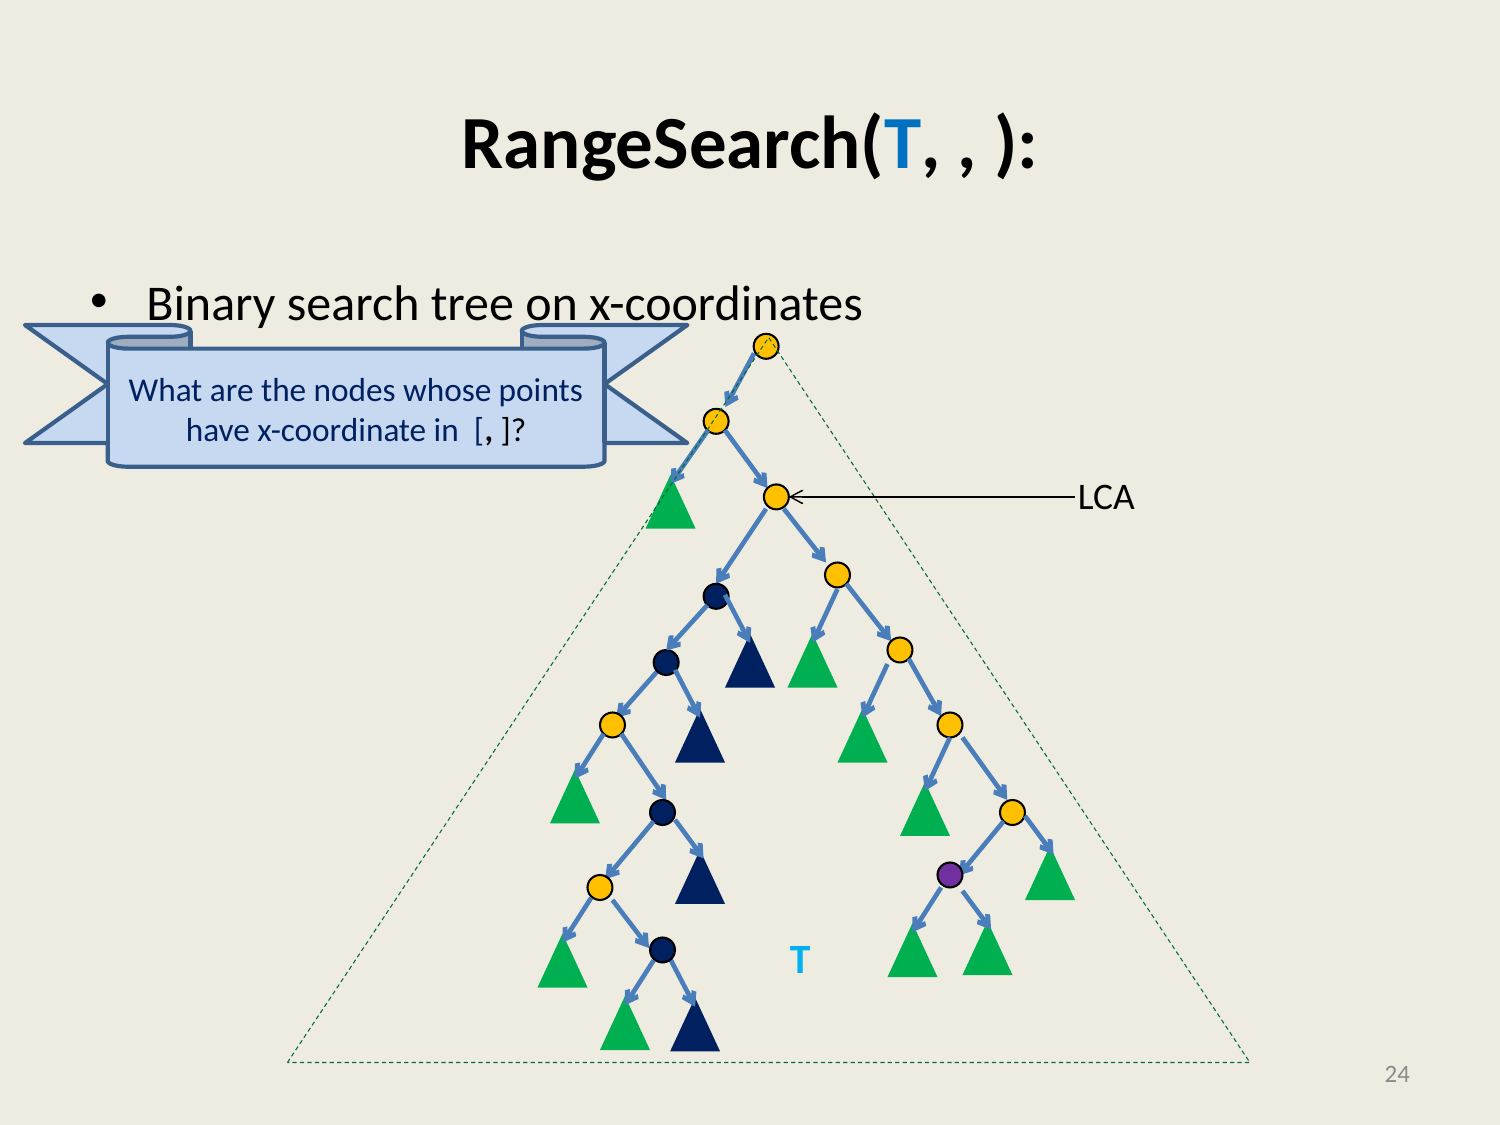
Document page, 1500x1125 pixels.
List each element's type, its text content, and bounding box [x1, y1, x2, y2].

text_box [599, 333, 790, 738]
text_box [887, 887, 942, 978]
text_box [837, 663, 888, 763]
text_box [599, 960, 654, 1051]
slide_number 24 [1074, 1042, 1425, 1103]
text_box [674, 669, 726, 763]
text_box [537, 897, 592, 988]
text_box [783, 533, 1026, 876]
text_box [624, 887, 705, 963]
text_box [794, 371, 852, 462]
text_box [787, 588, 838, 688]
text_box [1024, 815, 1076, 901]
list Binary search tree on x-coordinates [75, 262, 1425, 1005]
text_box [549, 733, 604, 824]
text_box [899, 737, 951, 837]
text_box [912, 812, 992, 888]
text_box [962, 890, 1013, 976]
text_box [724, 594, 776, 688]
text_box [285, 600, 1252, 1065]
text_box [604, 821, 654, 880]
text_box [674, 819, 726, 905]
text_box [645, 429, 709, 529]
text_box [669, 958, 721, 1052]
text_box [612, 899, 619, 949]
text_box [621, 733, 667, 801]
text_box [788, 464, 1151, 526]
